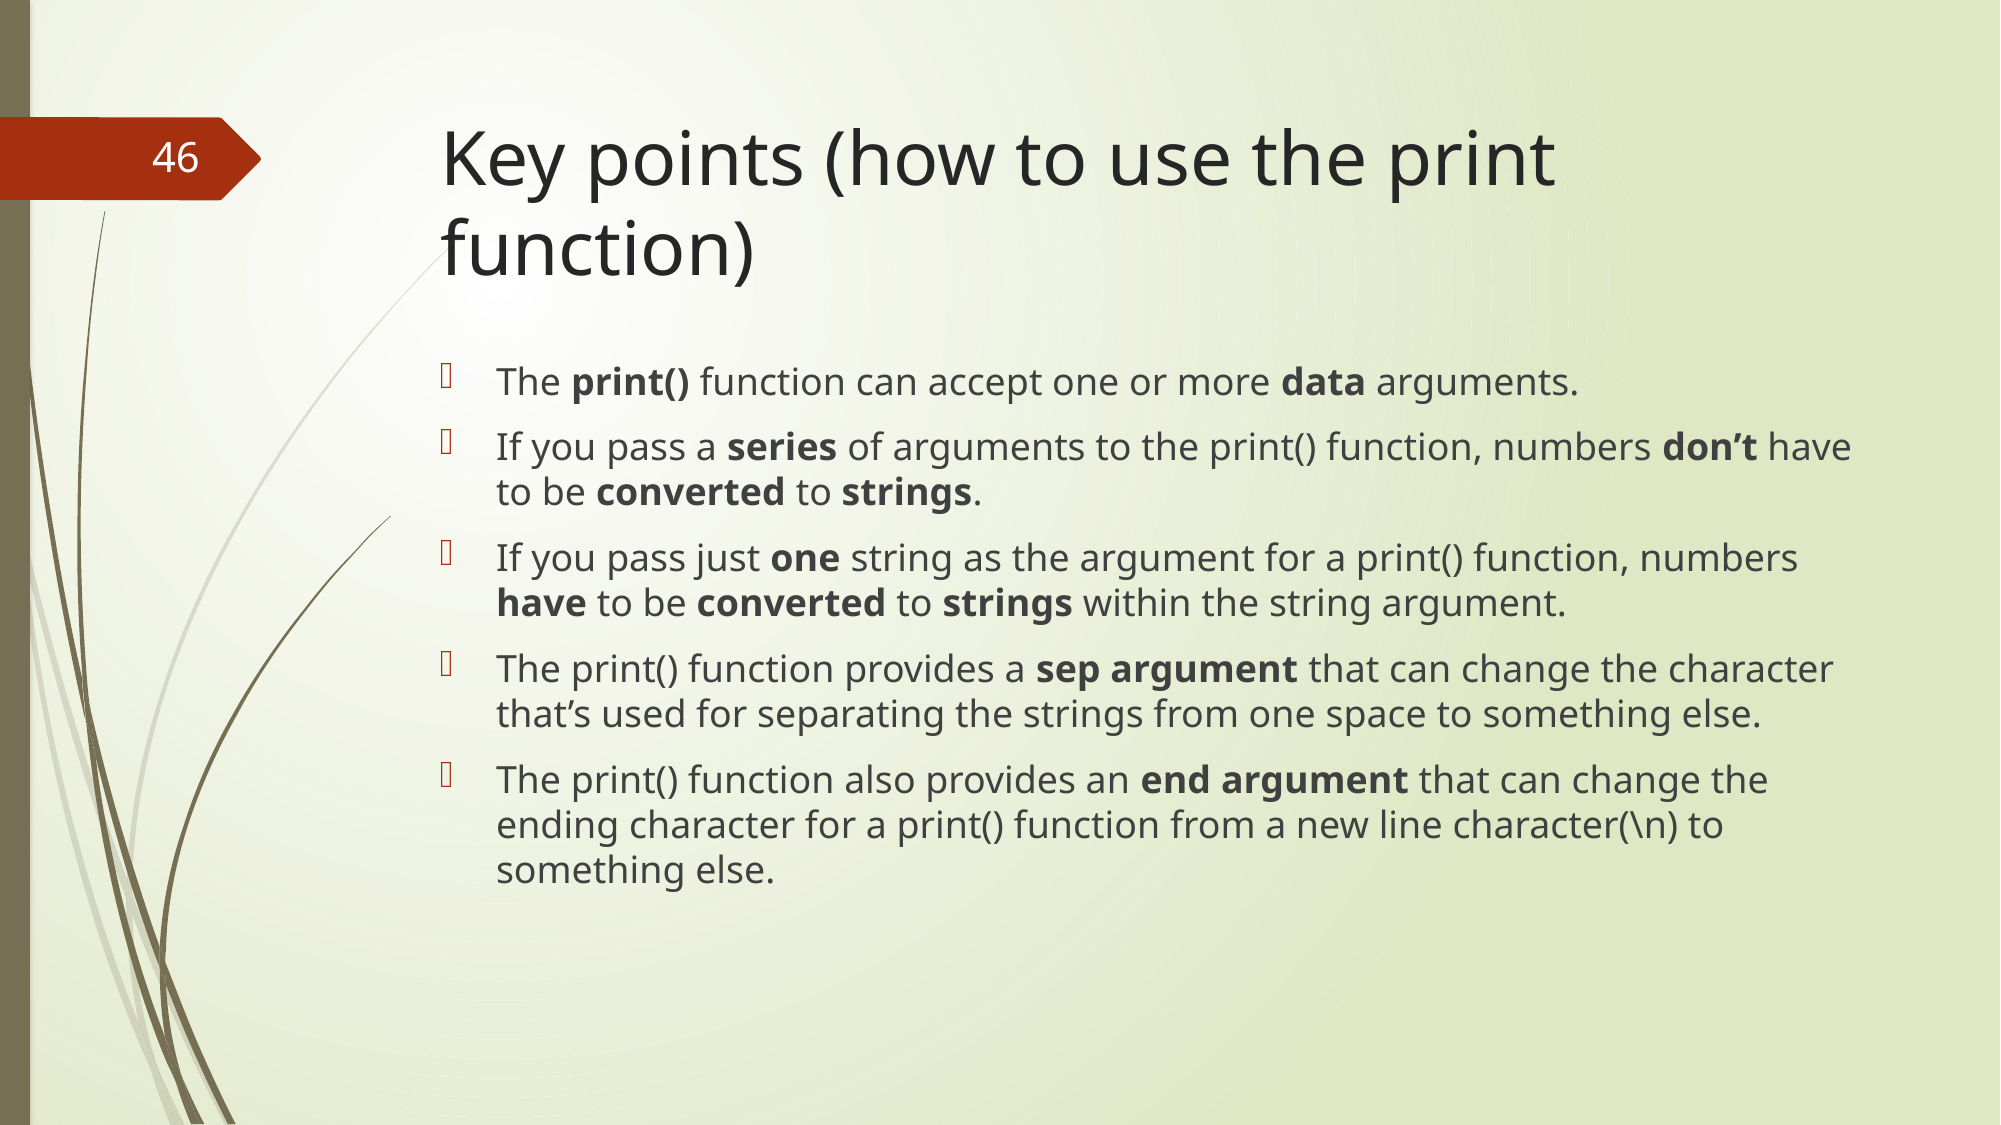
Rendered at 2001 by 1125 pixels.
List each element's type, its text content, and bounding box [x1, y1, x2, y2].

title Key points (how to use the print function) [425, 102, 1888, 313]
slide_number 46 [87, 129, 216, 190]
list The print() function can accept one or more data arguments. If you pass a series of arguments to the print() function, numbers don’t have to be converted to strings. If you pass just one string as the argument for a print() function, numbers have to be converted to strings within the string argument. The print() function provides a sep argument that can change the character that’s used for separating the strings from one space to something else. The print() function also provides an end argument that can change the ending character for a print() function from a new line character(\n) to something else. [424, 350, 1888, 970]
